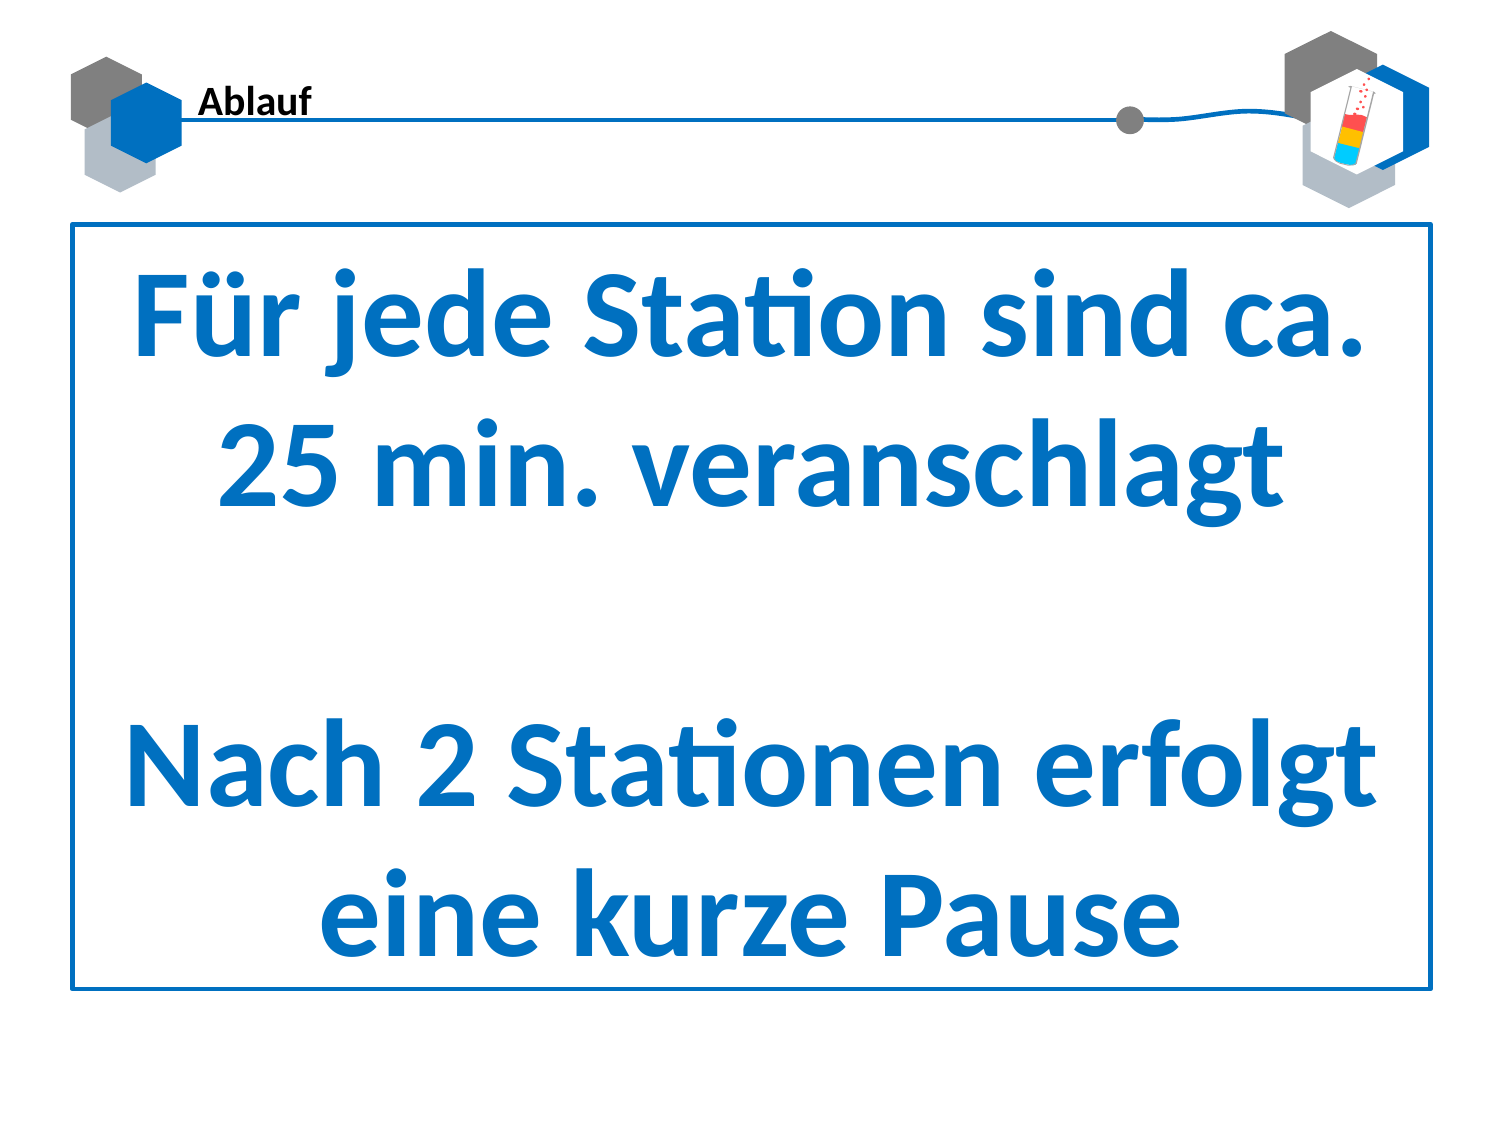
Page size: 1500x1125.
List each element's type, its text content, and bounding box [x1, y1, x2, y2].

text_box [70, 30, 1430, 209]
text_box Für jede Station sind ca. 25 min. veranschlagt Nach 2 Stationen erfolgt eine kurze Pause [72, 224, 1431, 989]
